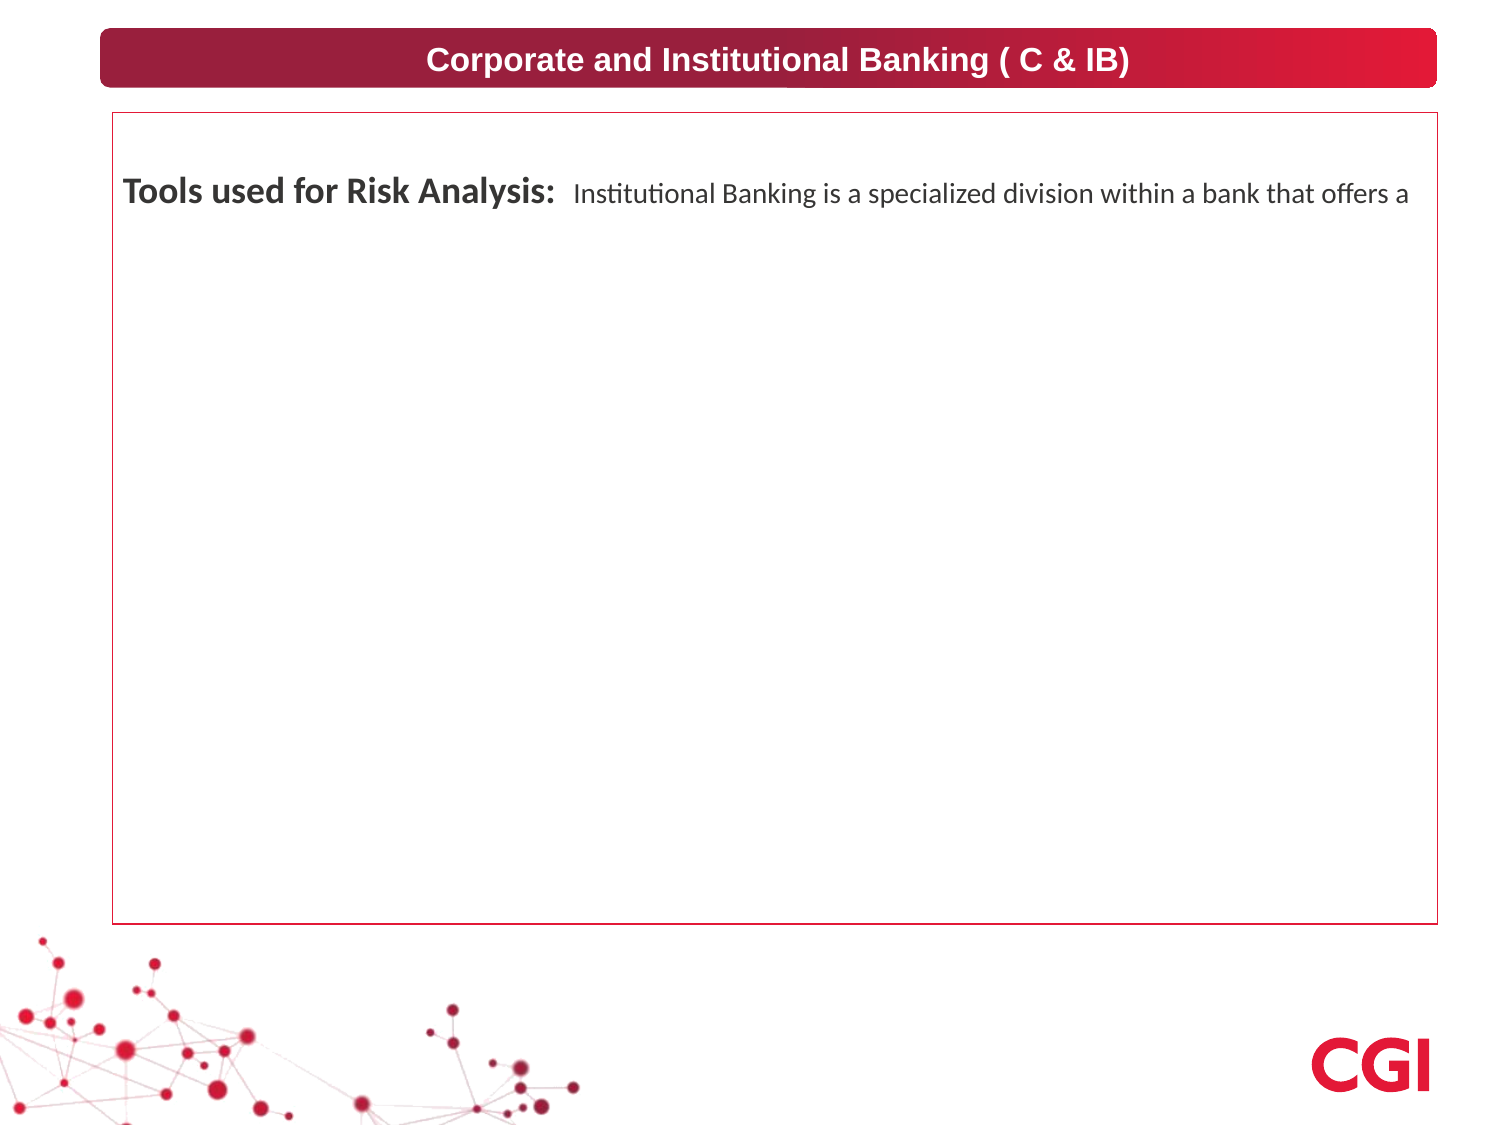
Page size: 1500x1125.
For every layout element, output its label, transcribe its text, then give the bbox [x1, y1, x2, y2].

text_box Tools used for Risk Analysis: Institutional Banking is a specialized division within a bank that offers a [112, 112, 1438, 924]
text_box Corporate and Institutional Banking ( C & IB) [99, 28, 1438, 88]
picture [0, 908, 623, 1125]
text_box [37, 27, 1389, 127]
